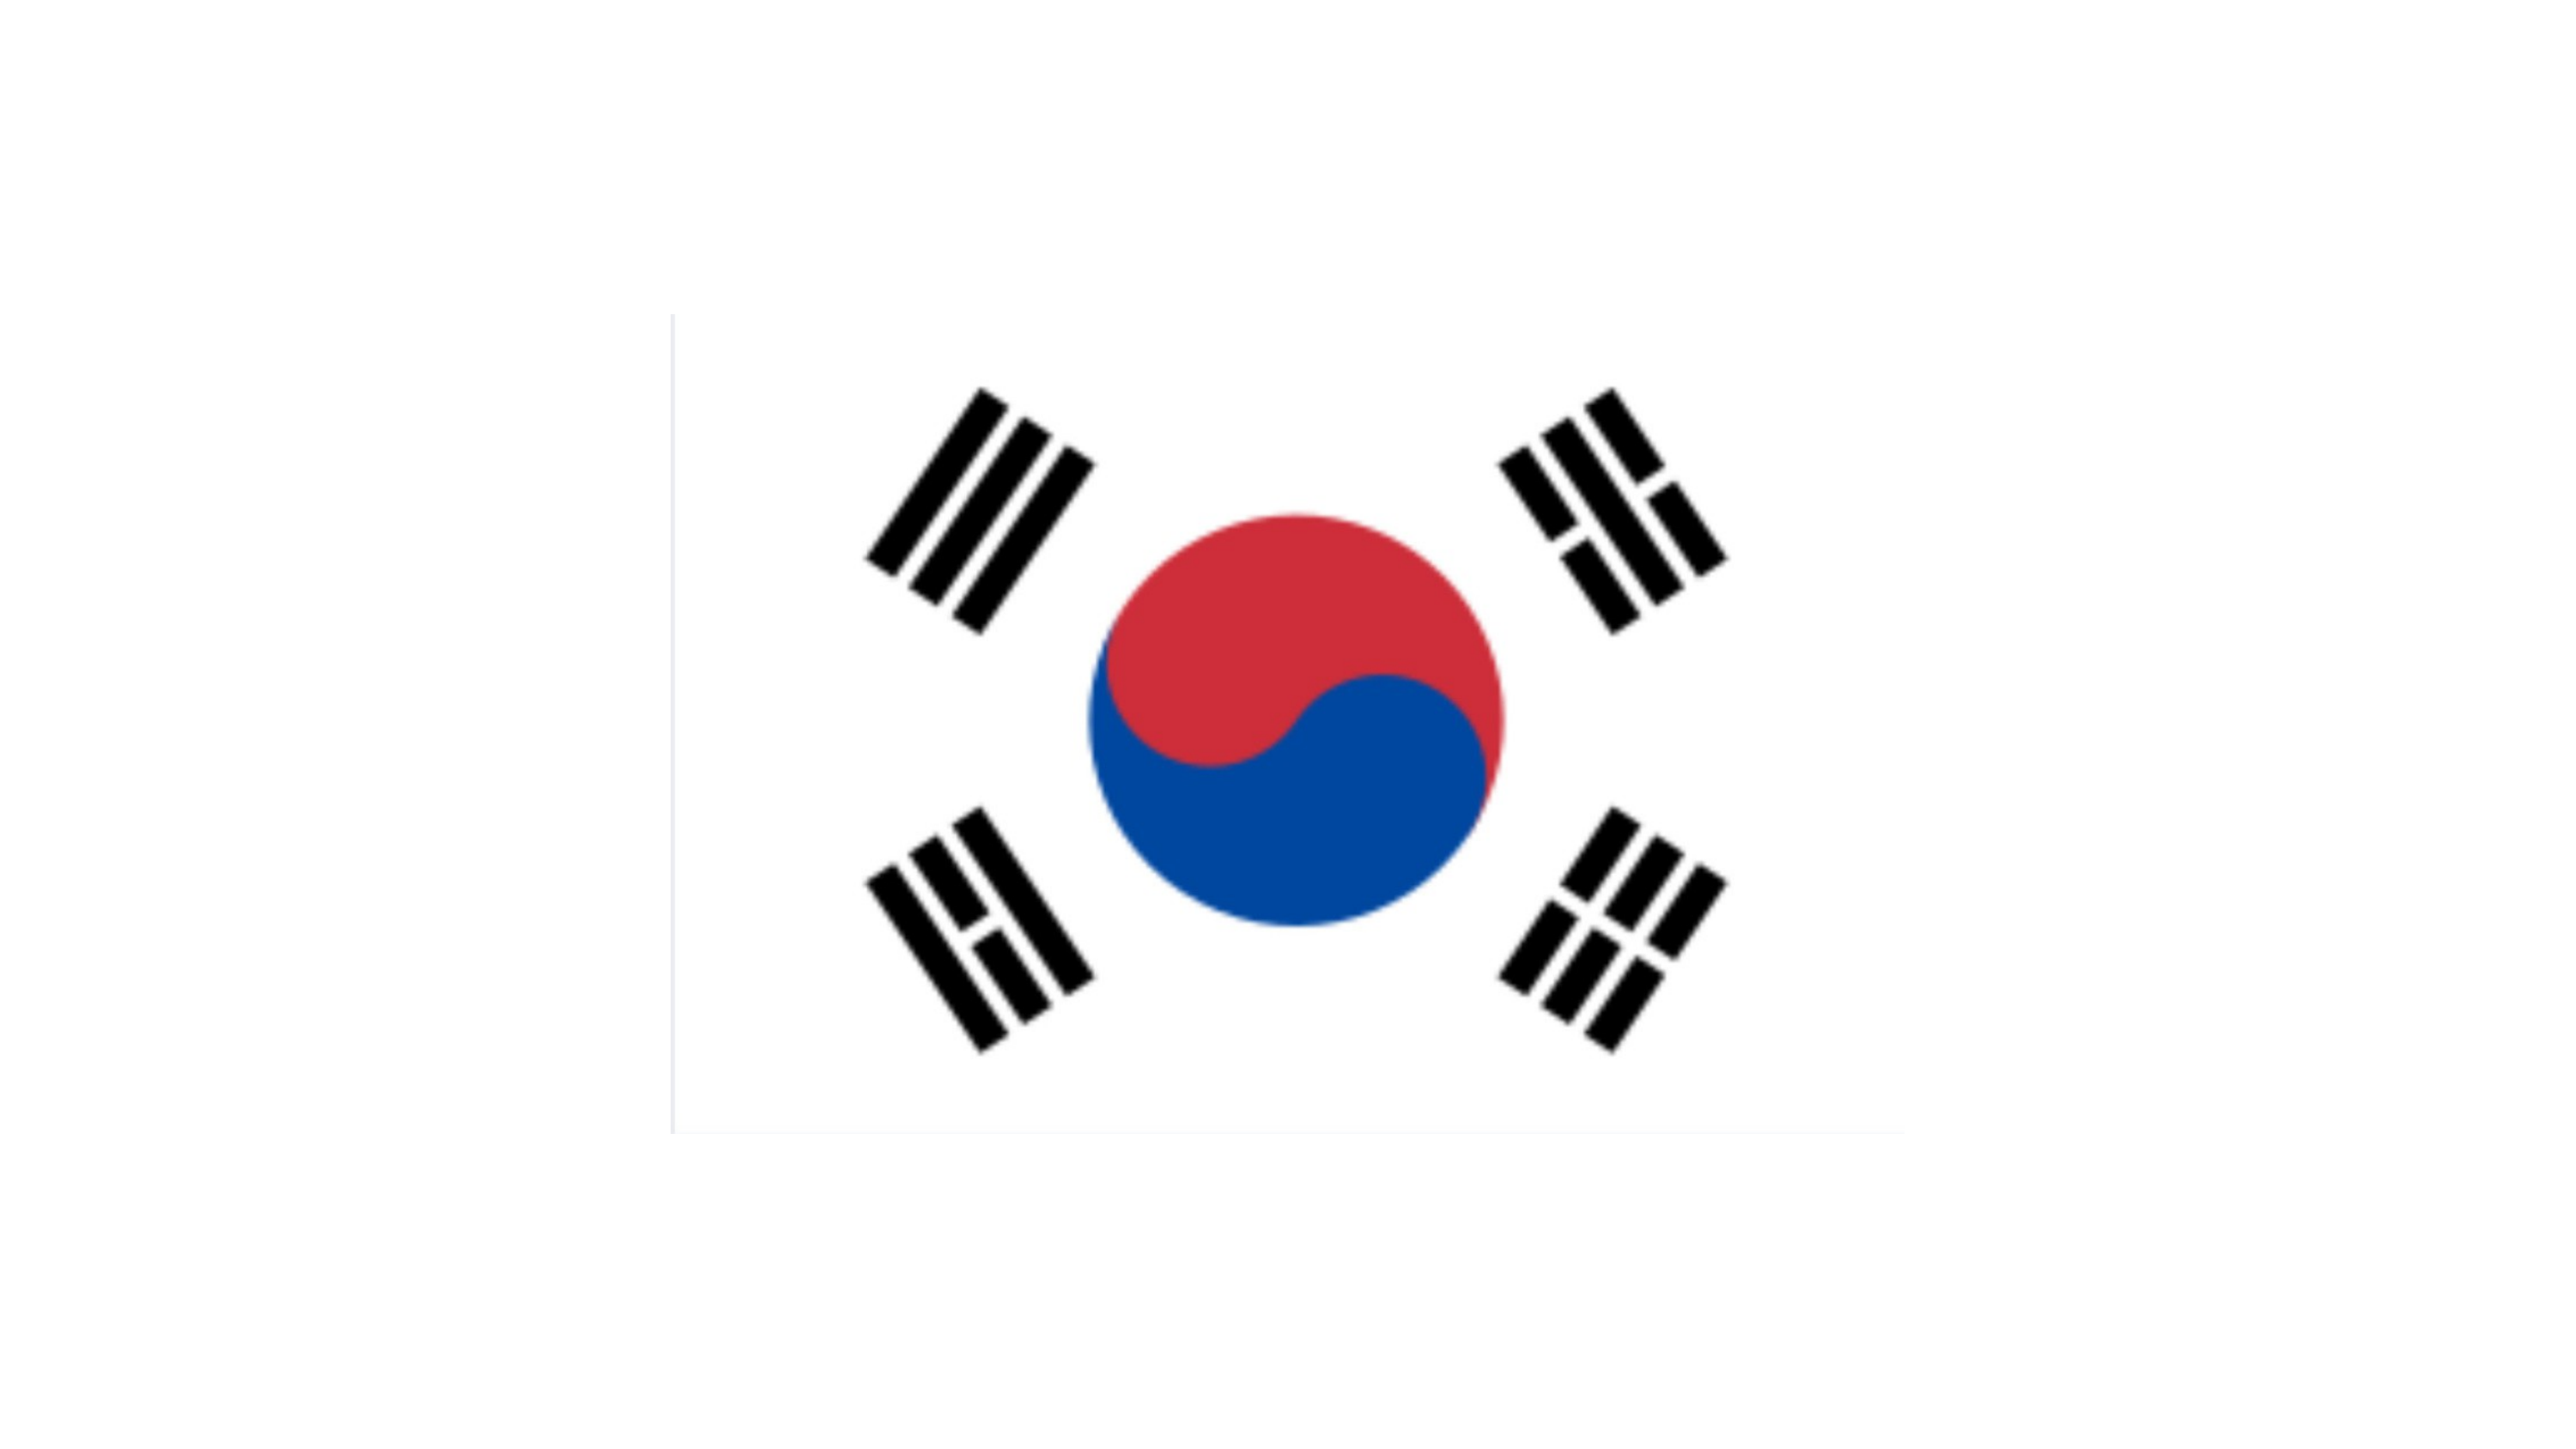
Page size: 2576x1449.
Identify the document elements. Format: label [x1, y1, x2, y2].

picture [671, 313, 1905, 1134]
